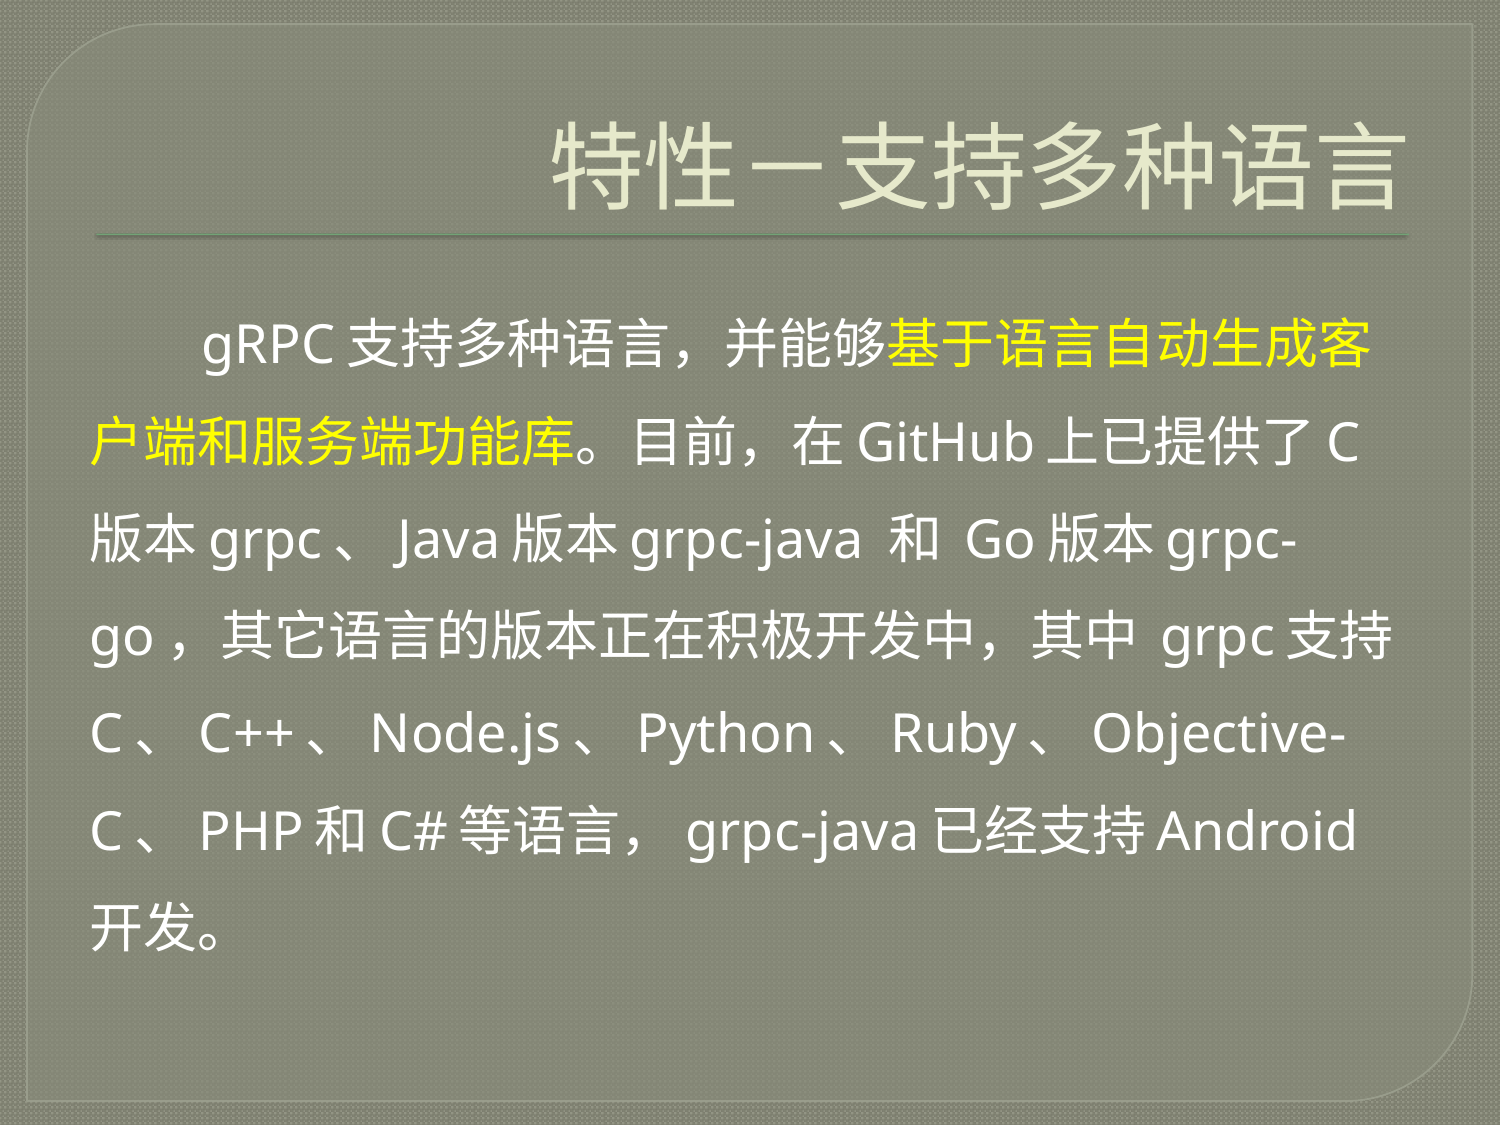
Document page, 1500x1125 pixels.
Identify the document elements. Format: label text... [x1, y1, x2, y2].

list gRPC支持多种语言，并能够基于语言自动生成客户端和服务端功能库。目前，在GitHub上已提供了C版本grpc、Java版本grpc-java 和 Go版本grpc-go，其它语言的版本正在积极开发中，其中 grpc支持C、C++、Node.js、Python、Ruby、Objective-C、PHP和C#等语言，grpc-java已经支持Android开发。 [75, 270, 1425, 1013]
title 特性－支持多种语言 [75, 41, 1425, 230]
